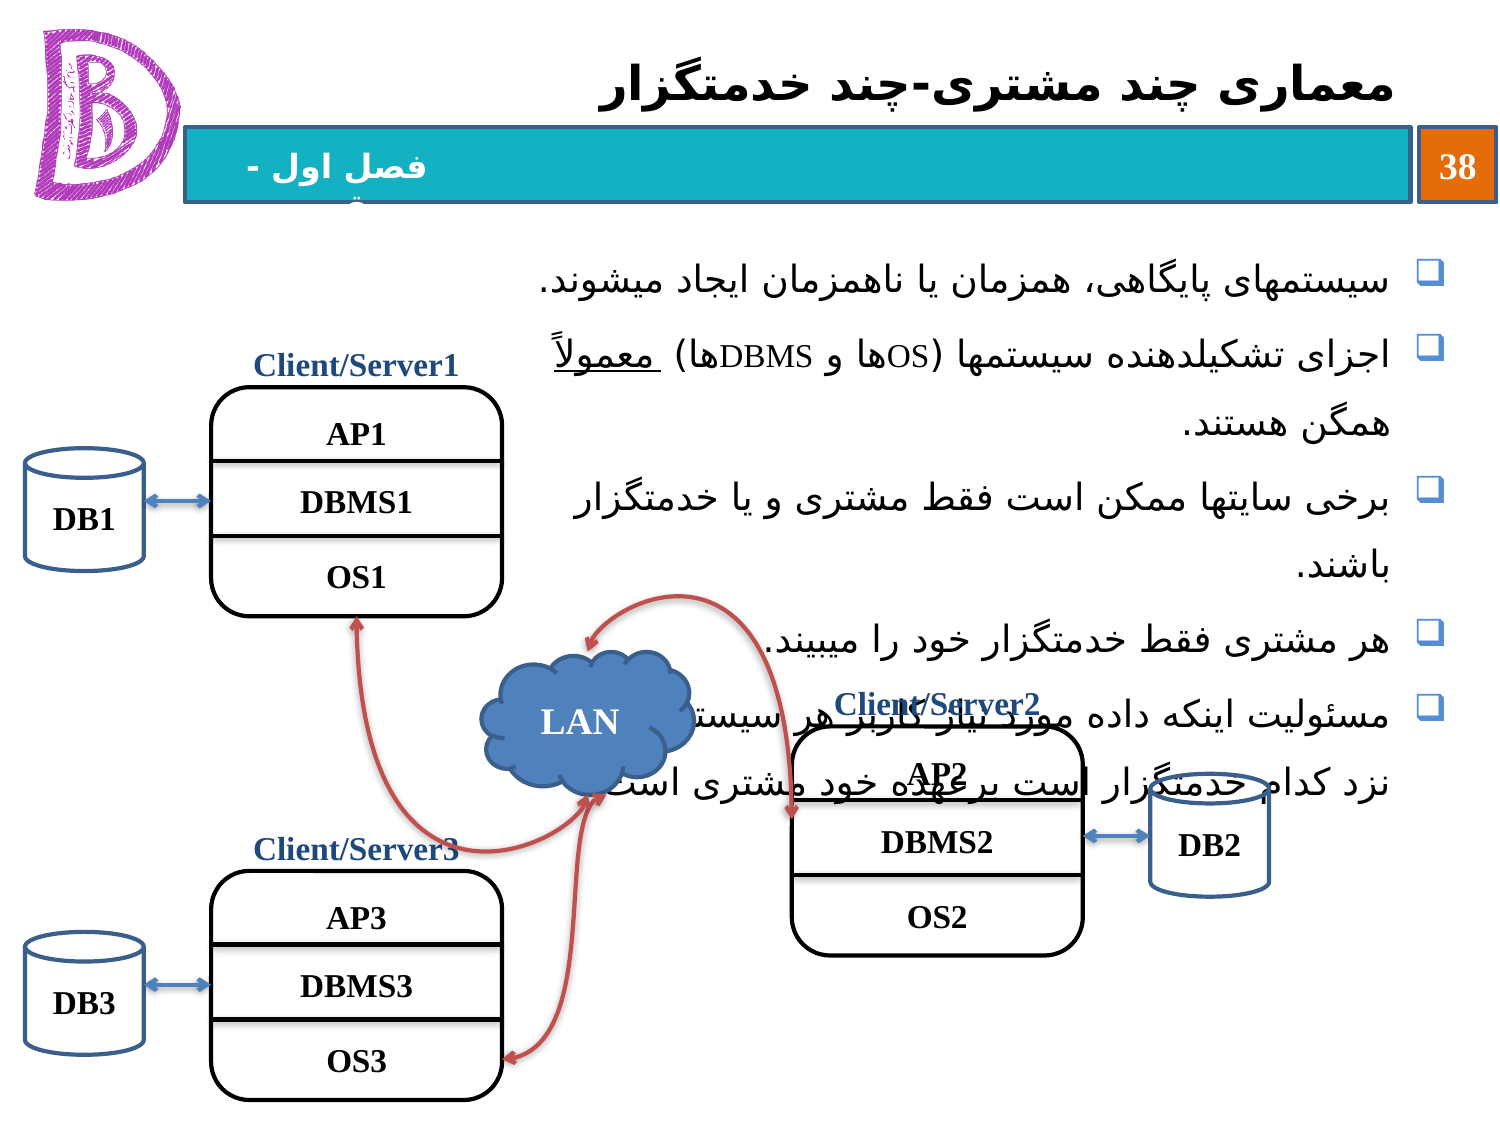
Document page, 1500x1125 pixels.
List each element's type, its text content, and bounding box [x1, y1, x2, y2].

text_box LAN [482, 649, 697, 796]
picture [12, 21, 202, 212]
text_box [24, 335, 520, 617]
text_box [774, 674, 1270, 956]
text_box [356, 615, 483, 724]
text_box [693, 722, 793, 820]
list سیستم‏های پایگاهی، همزمان یا ناهمزمان ایجاد می‏شوند. اجزای تشکیل‏دهنده سیستم‏ها (OSها و DBMSها) معمولاً همگن هستند. برخی سایت‏ها ممکن است فقط مشتری و یا خدمتگزار باشند. هر مشتری فقط خدمتگزار خود را می‏بیند. مسئولیت اینکه داده مورد نیاز کاربر هر سیستم مشتری نزد کدام خدمتگزار است برعهده خود مشتری است. [500, 224, 1463, 1088]
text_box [421, 874, 688, 980]
title معماری چند مشتری-چند خدمتگزار [237, 37, 1413, 125]
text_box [24, 819, 520, 1101]
